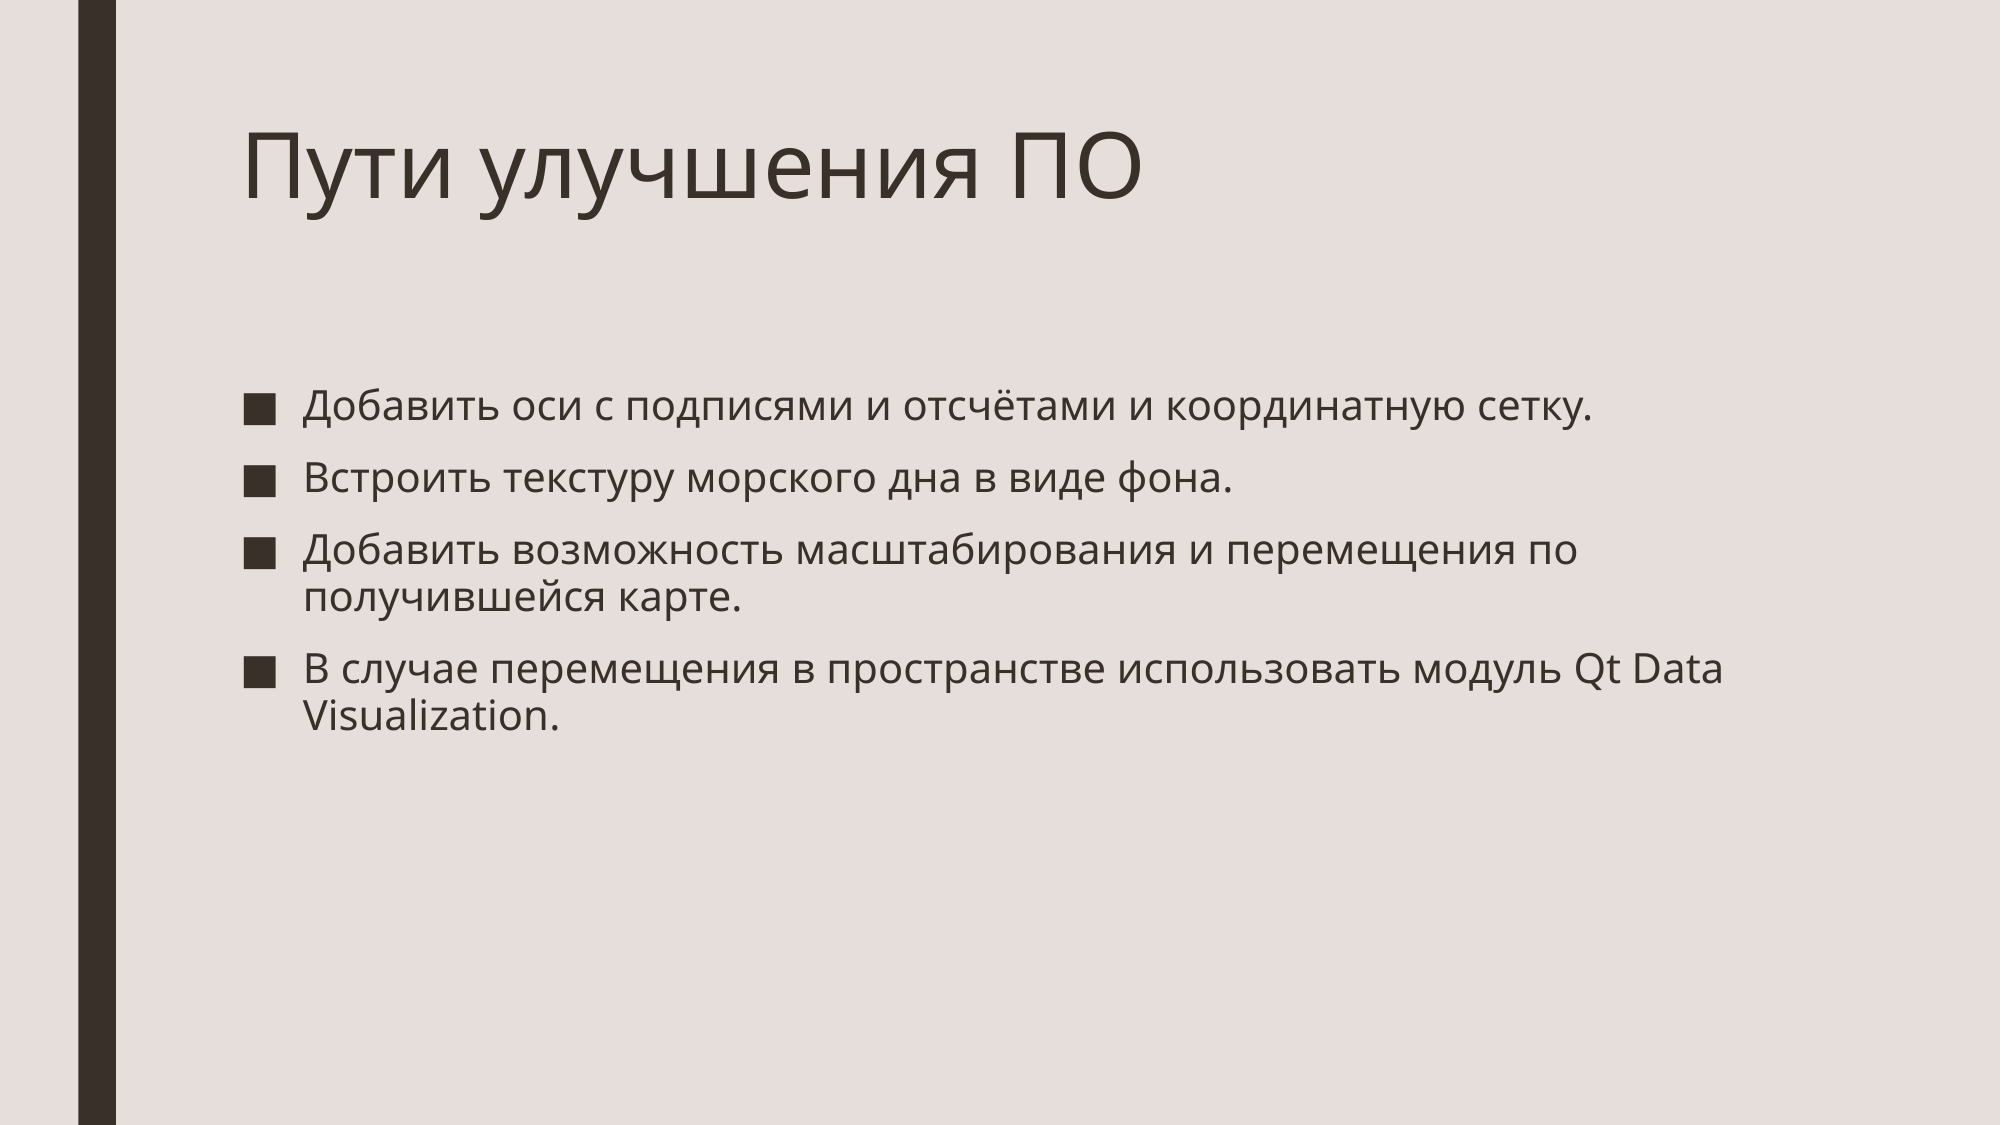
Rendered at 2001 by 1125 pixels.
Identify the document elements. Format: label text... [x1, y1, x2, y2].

list Добавить оси с подписями и отсчётами и координатную сетку. Встроить текстуру морского дна в виде фона. Добавить возможность масштабирования и перемещения по получившейся карте. В случае перемещения в пространстве использовать модуль Qt Data Visualization. [225, 375, 1800, 963]
title Пути улучшения ПО [225, 112, 1800, 357]
